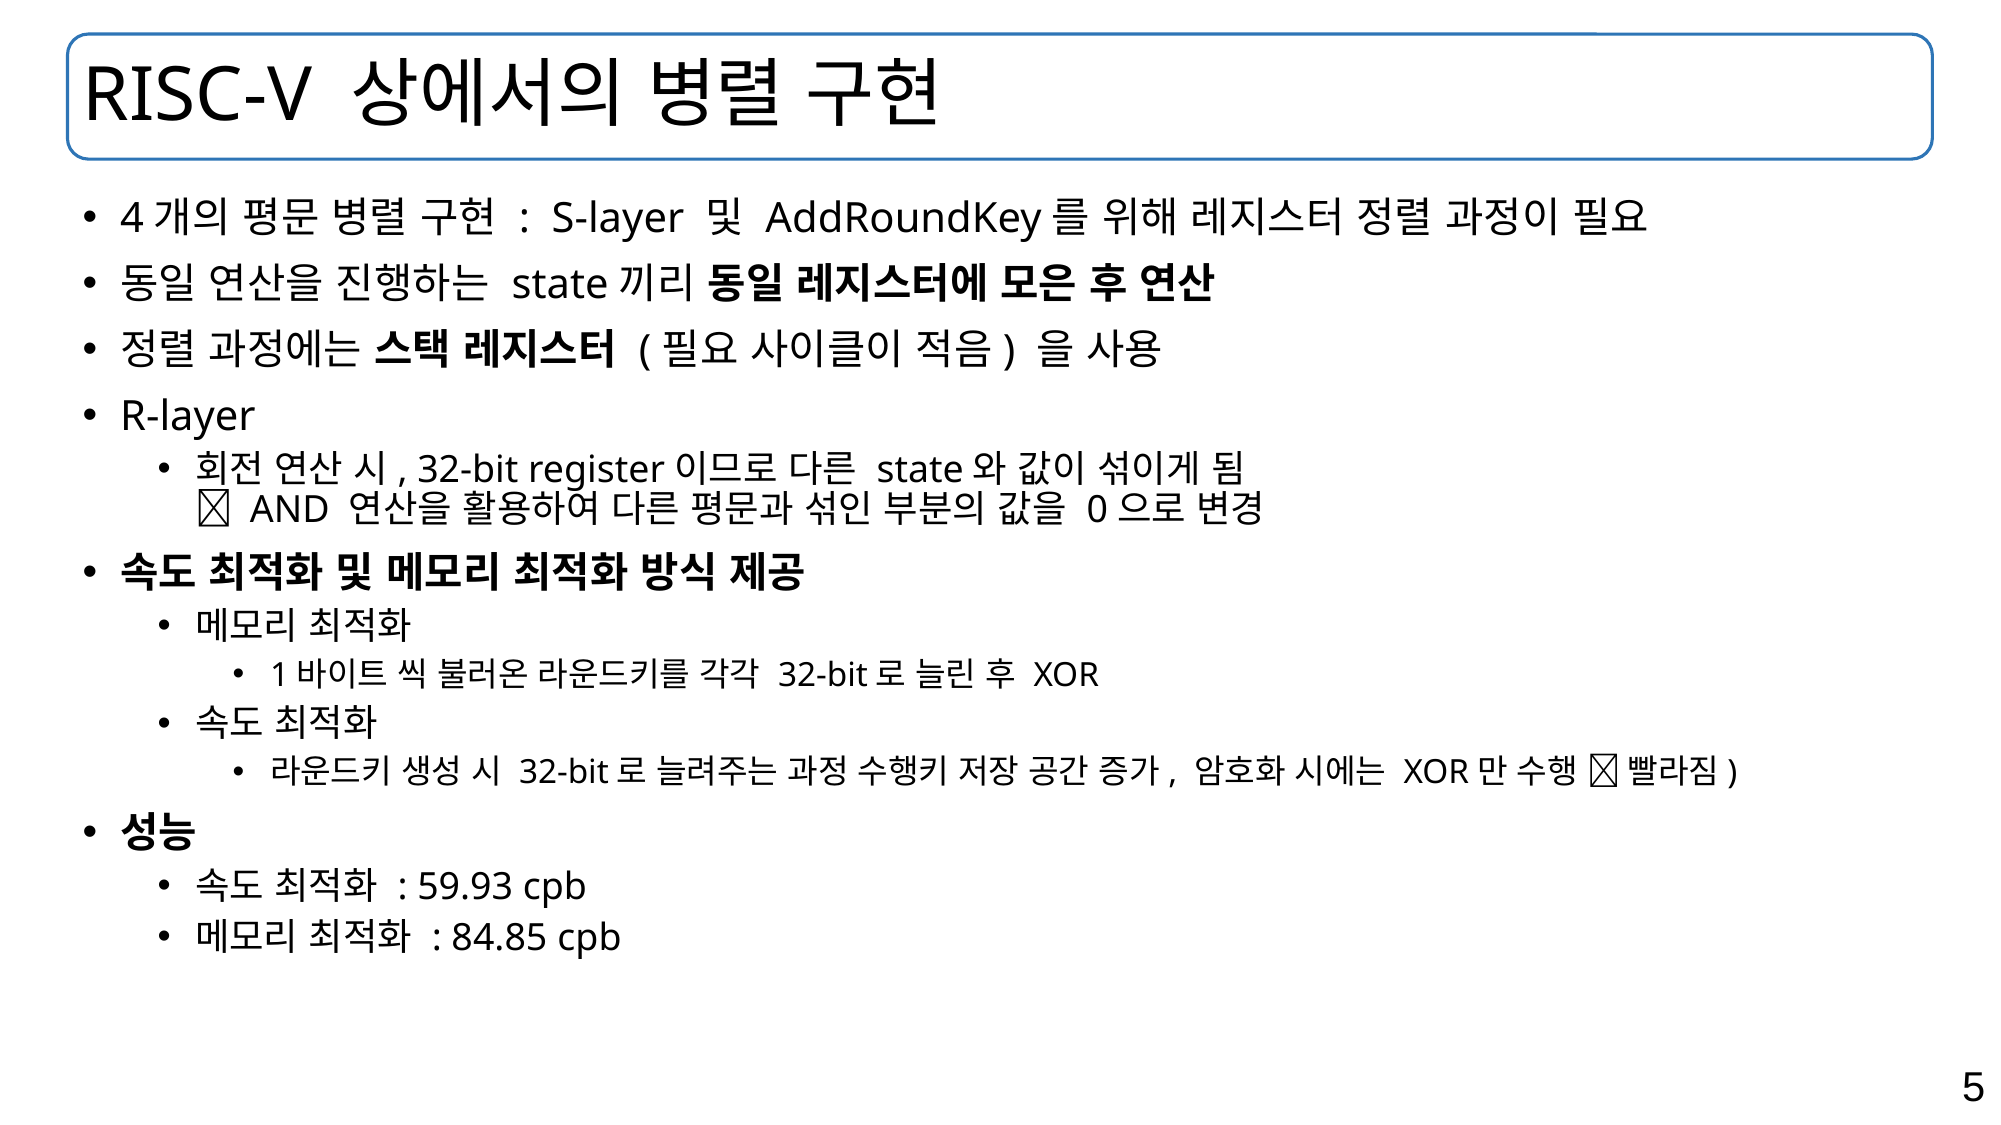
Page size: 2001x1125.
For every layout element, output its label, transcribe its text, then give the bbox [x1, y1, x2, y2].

list 4개의 평문 병렬 구현 : S-layer 및 AddRoundKey를 위해 레지스터 정렬 과정이 필요 동일 연산을 진행하는 state끼리 동일 레지스터에 모은 후 연산 정렬 과정에는 스택 레지스터 (필요 사이클이 적음) 을 사용 R-layer 회전 연산 시, 32-bit register이므로 다른 state와 값이 섞이게 됨  AND 연산을 활용하여 다른 평문과 섞인 부분의 값을 0으로 변경 속도 최적화 및 메모리 최적화 방식 제공 메모리 최적화 1바이트 씩 불러온 라운드키를 각각 32-bit로 늘린 후 XOR 속도 최적화 라운드키 생성 시 32-bit로 늘려주는 과정 수행키 저장 공간 증가, 암호화 시에는 XOR만 수행  빨라짐) 성능 속도 최적화 : 59.93 cpb 메모리 최적화 : 84.85 cpb [67, 189, 1933, 1109]
title RISC-V 상에서의 병렬 구현 [67, 34, 1933, 160]
